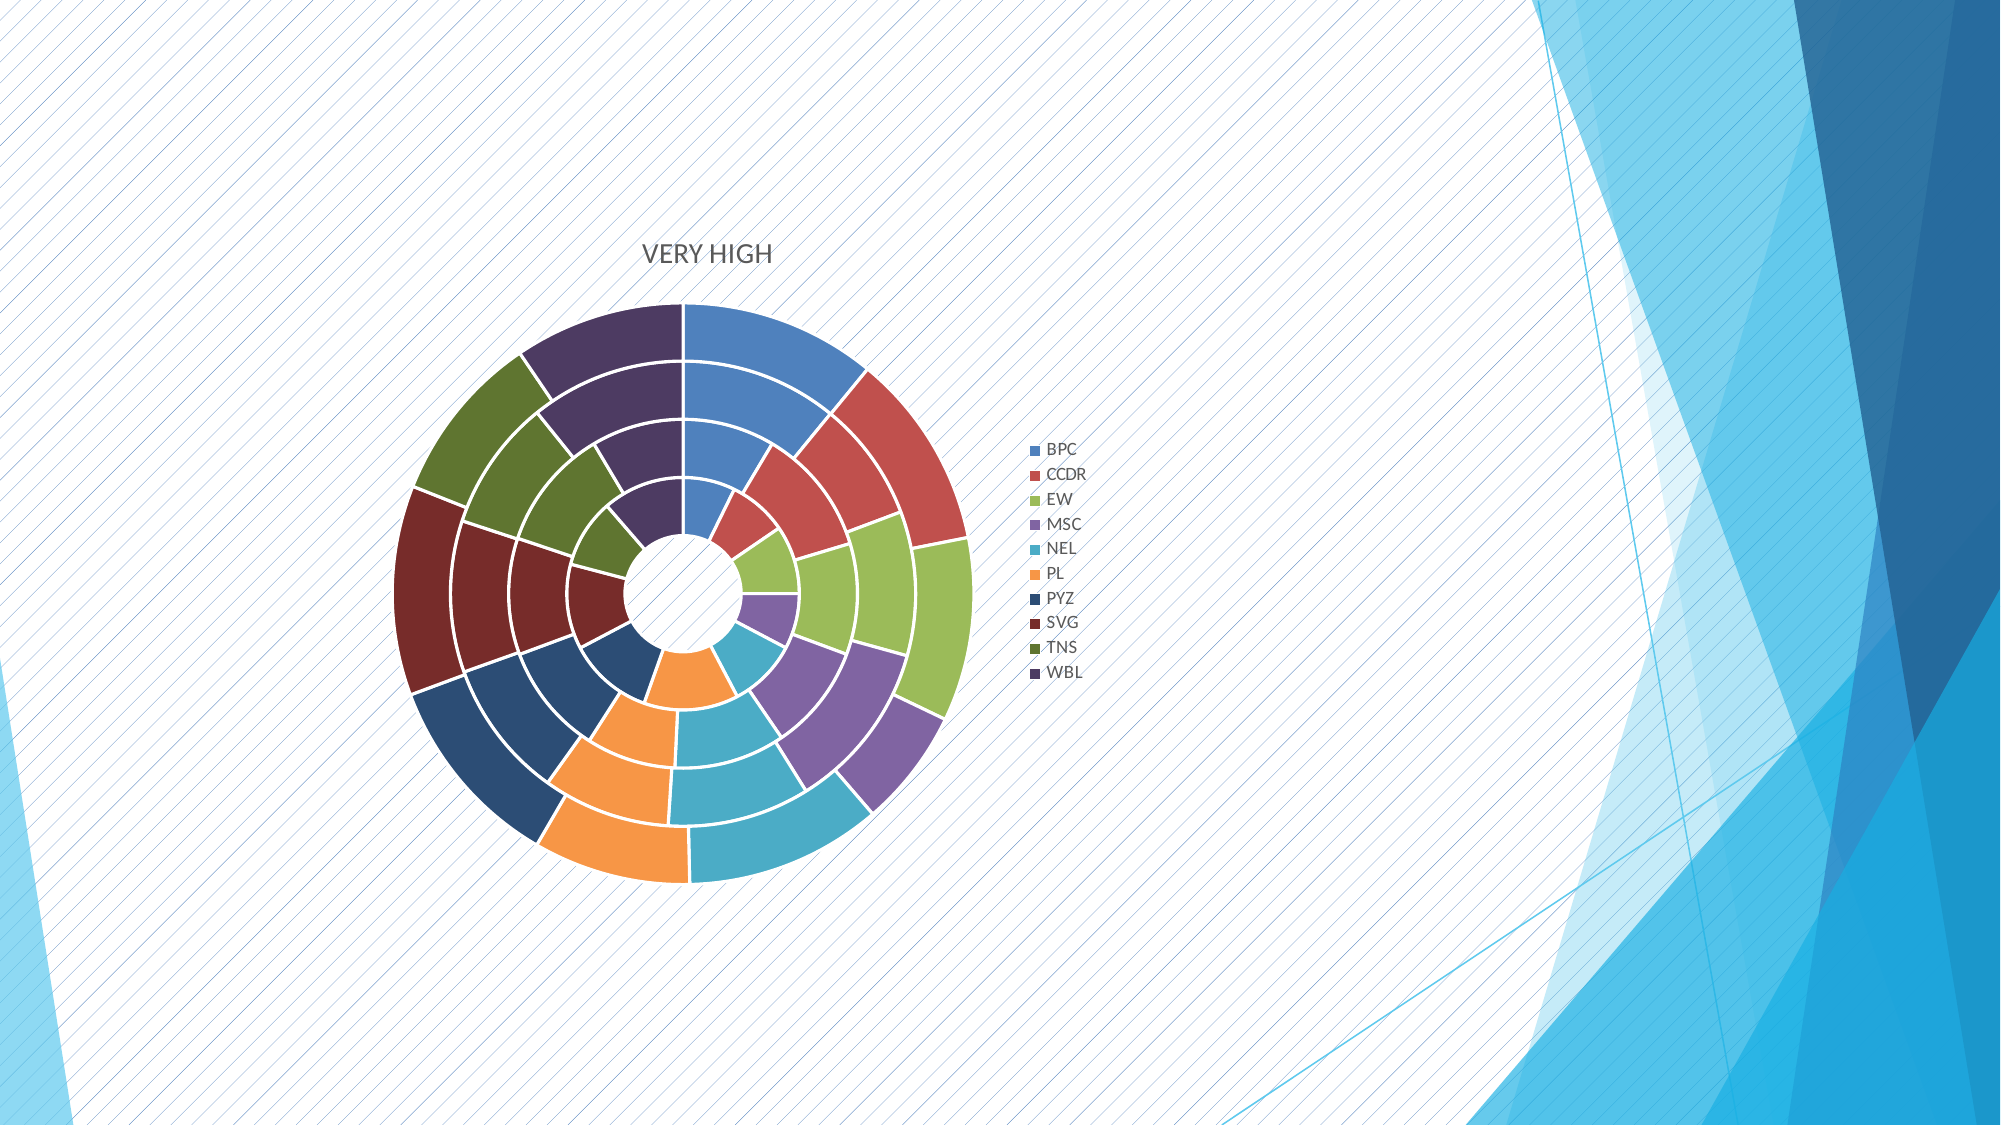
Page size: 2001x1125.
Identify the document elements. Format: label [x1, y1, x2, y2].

chart [355, 221, 1107, 904]
